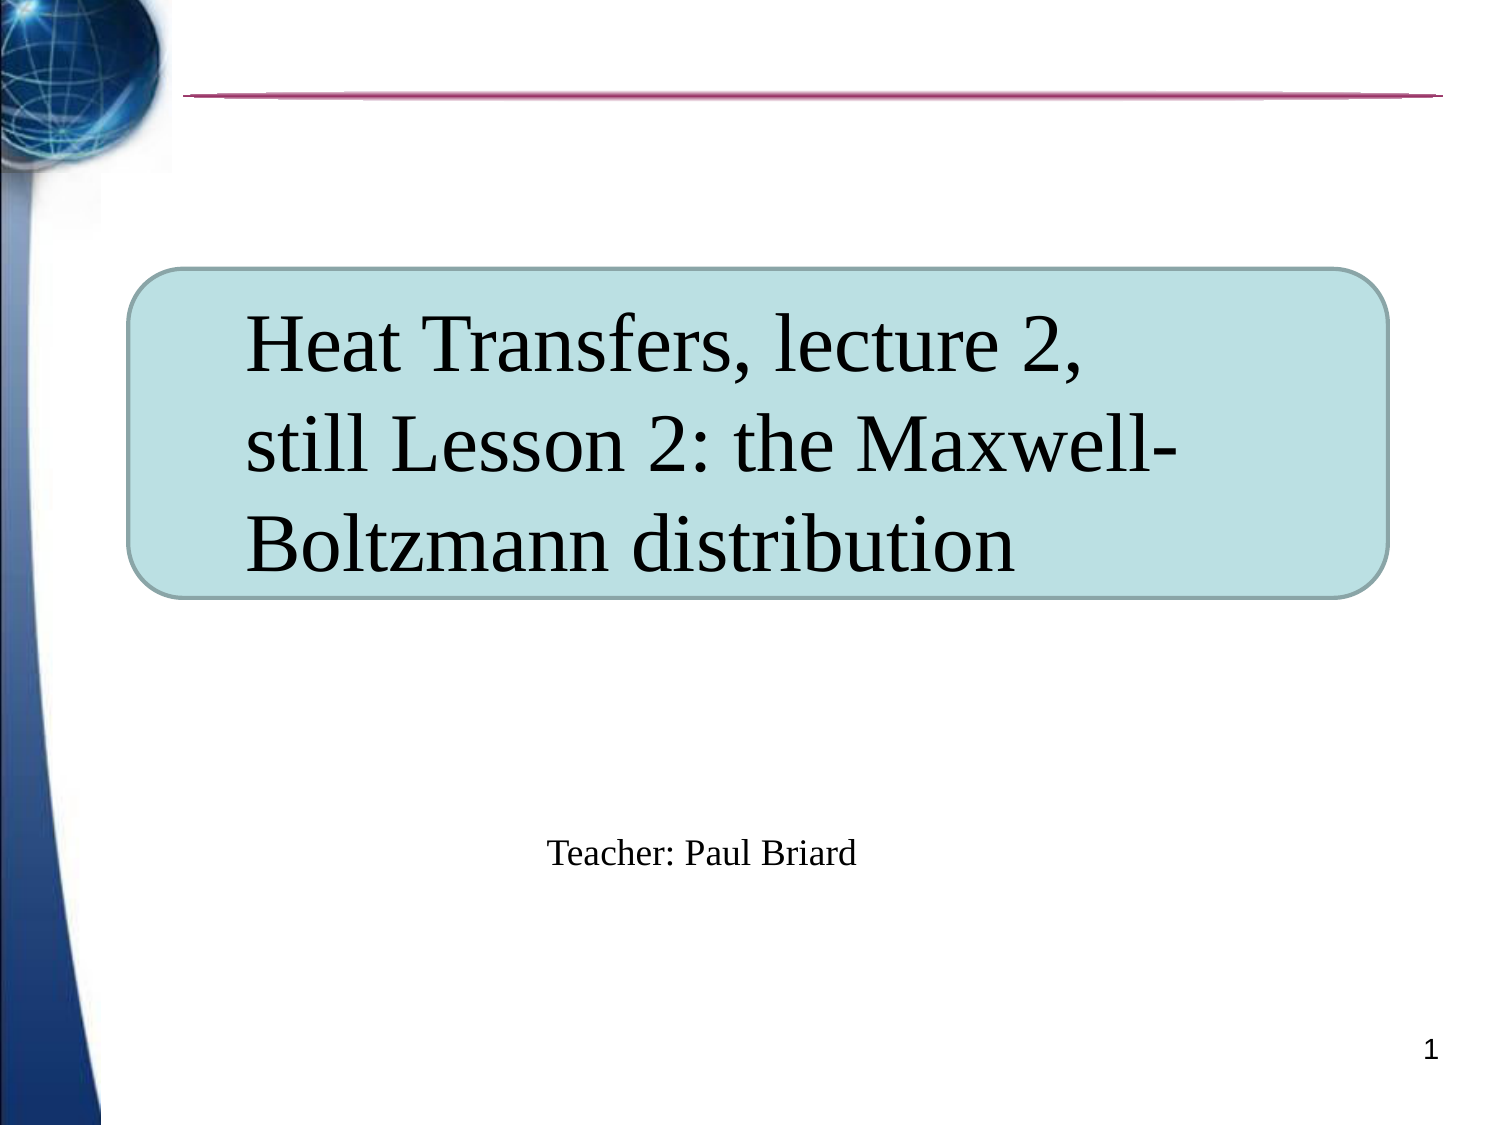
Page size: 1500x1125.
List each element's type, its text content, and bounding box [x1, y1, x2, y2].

text_box [126, 266, 1390, 600]
slide_number 1 [1104, 1022, 1455, 1092]
picture [0, 0, 172, 1125]
text_box Teacher: Paul Briard [531, 820, 873, 881]
text_box Heat Transfers, lecture 2, still Lesson 2: the Maxwell-Boltzmann distribution [230, 281, 1235, 596]
